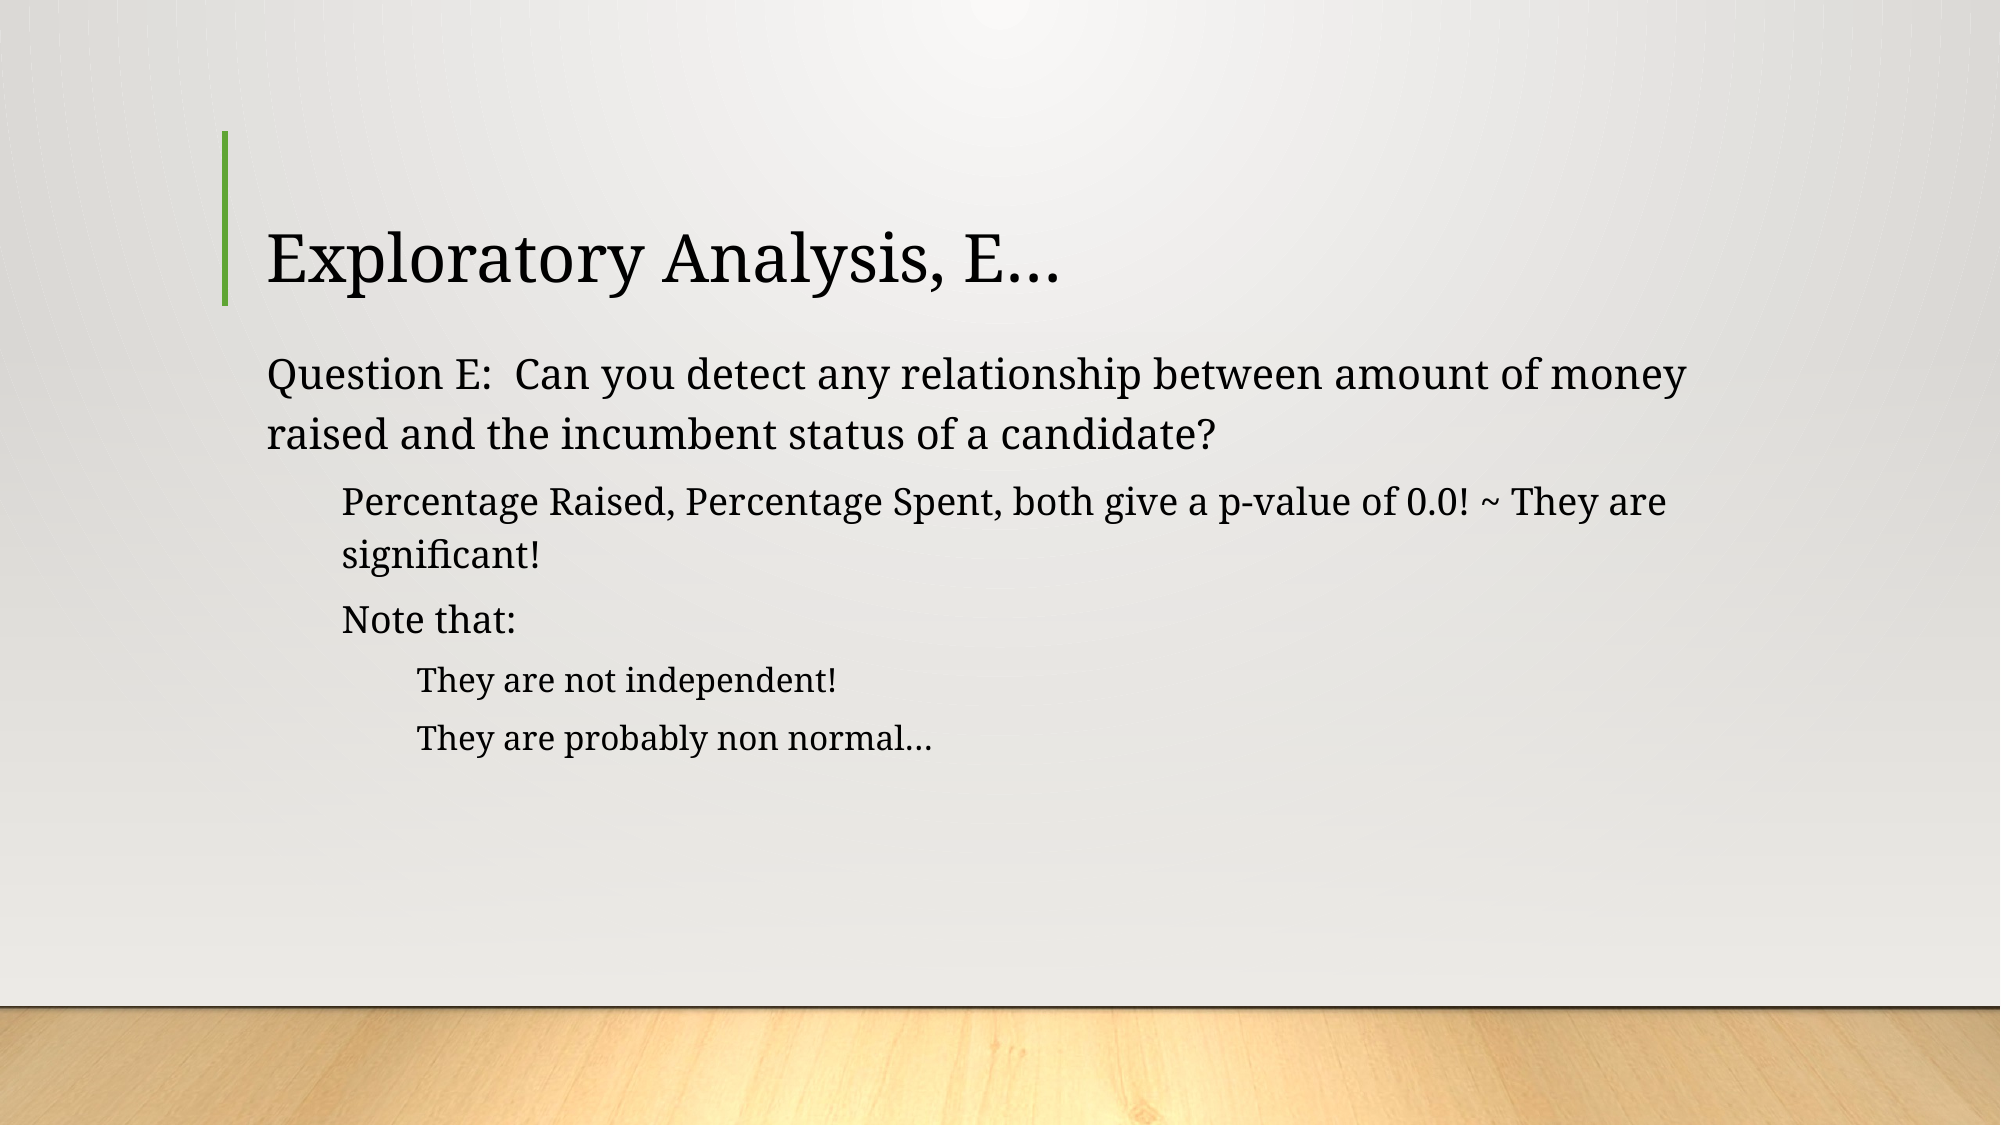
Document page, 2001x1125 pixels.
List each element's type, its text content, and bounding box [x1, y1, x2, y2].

list Question E: Can you detect any relationship between amount of money raised and the incumbent status of a candidate? Percentage Raised, Percentage Spent, both give a p-value of 0.0! ~ They are significant! Note that: They are not independent! They are probably non normal… [251, 330, 1814, 897]
title Exploratory Analysis, E… [251, 131, 1814, 305]
picture [0, 1006, 2000, 1125]
